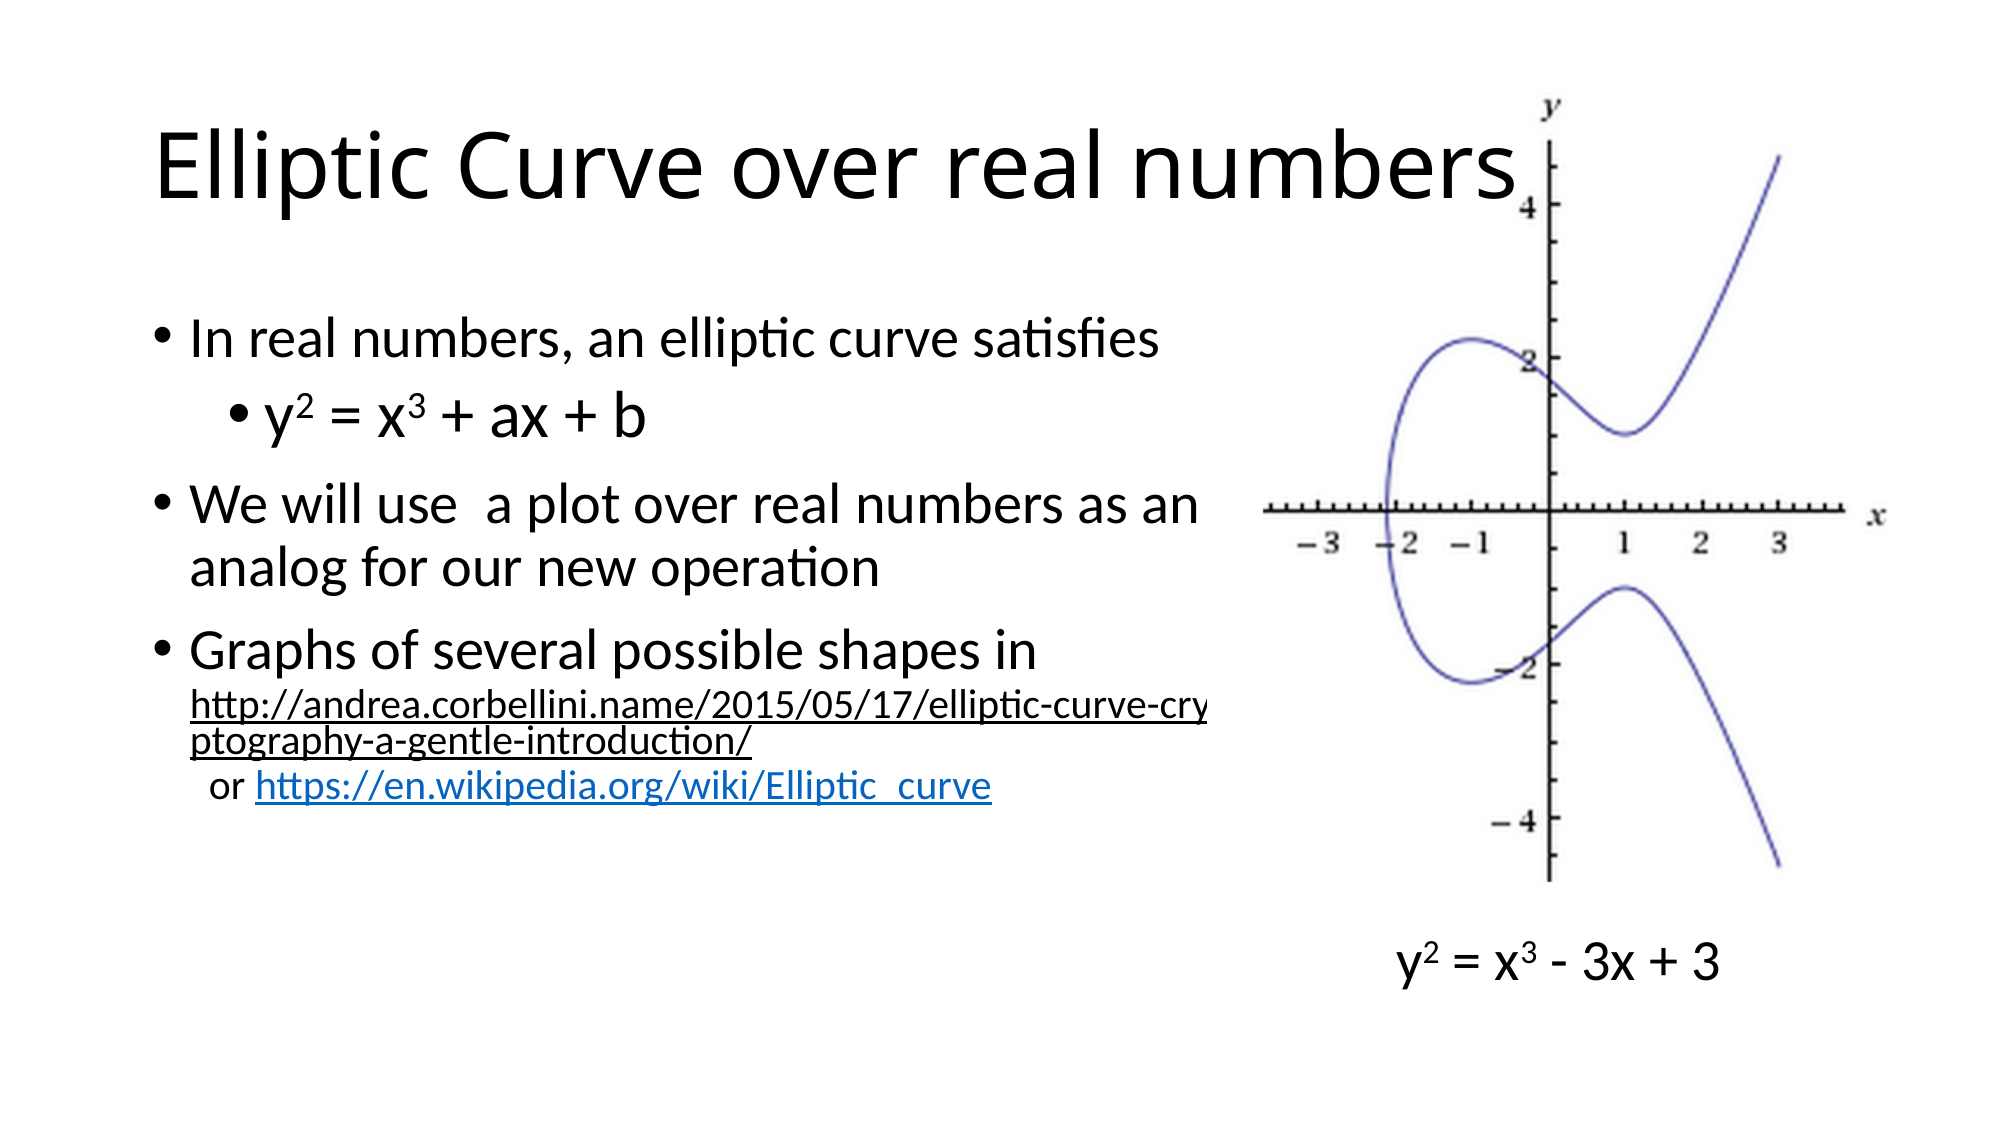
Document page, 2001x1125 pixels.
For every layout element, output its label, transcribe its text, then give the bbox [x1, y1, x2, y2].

text_box y2 = x3 - 3x + 3 [1381, 926, 1844, 1000]
list In real numbers, an elliptic curve satisfies y2 = x3 + ax + b We will use a plot over real numbers as an analog for our new operation Graphs of several possible shapes in http://andrea.corbellini.name/2015/05/17/elliptic-curve-cryptography-a-gentle-introduction/ or https://en.wikipedia.org/wiki/Elliptic_curve [137, 299, 1230, 977]
picture [1207, 59, 1930, 926]
title Elliptic Curve over real numbers [137, 59, 1207, 278]
